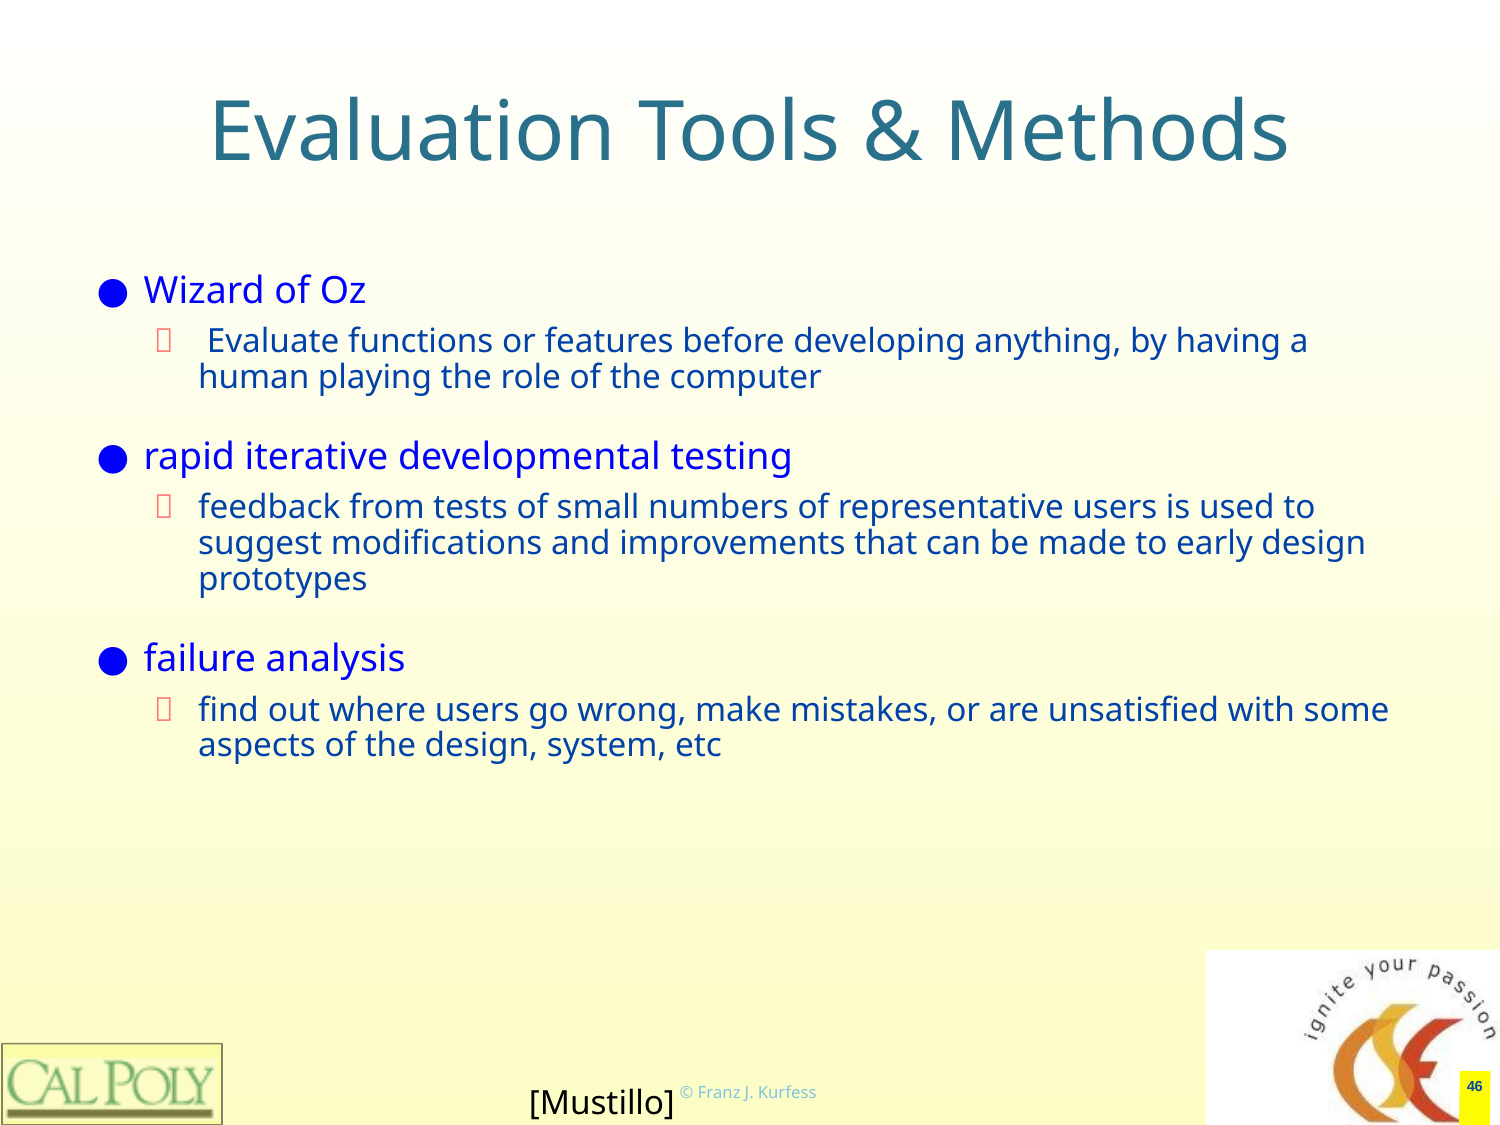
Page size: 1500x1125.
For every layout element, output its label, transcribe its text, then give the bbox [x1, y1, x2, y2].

text_box [Mustillo] [522, 1074, 688, 1125]
picture [1206, 950, 1500, 1125]
slide_number ‹#› [1459, 1070, 1491, 1125]
list Wizard of Oz Evaluate functions or features before developing anything, by having a human playing the role of the computer rapid iterative developmental testing feedback from tests of small numbers of representative users is used to suggest modifications and improvements that can be made to early design prototypes failure analysis find out where users go wrong, make mistakes, or are unsatisfied with some aspects of the design, system, etc [90, 264, 1410, 1048]
title Evaluation Tools & Methods [90, 0, 1410, 255]
